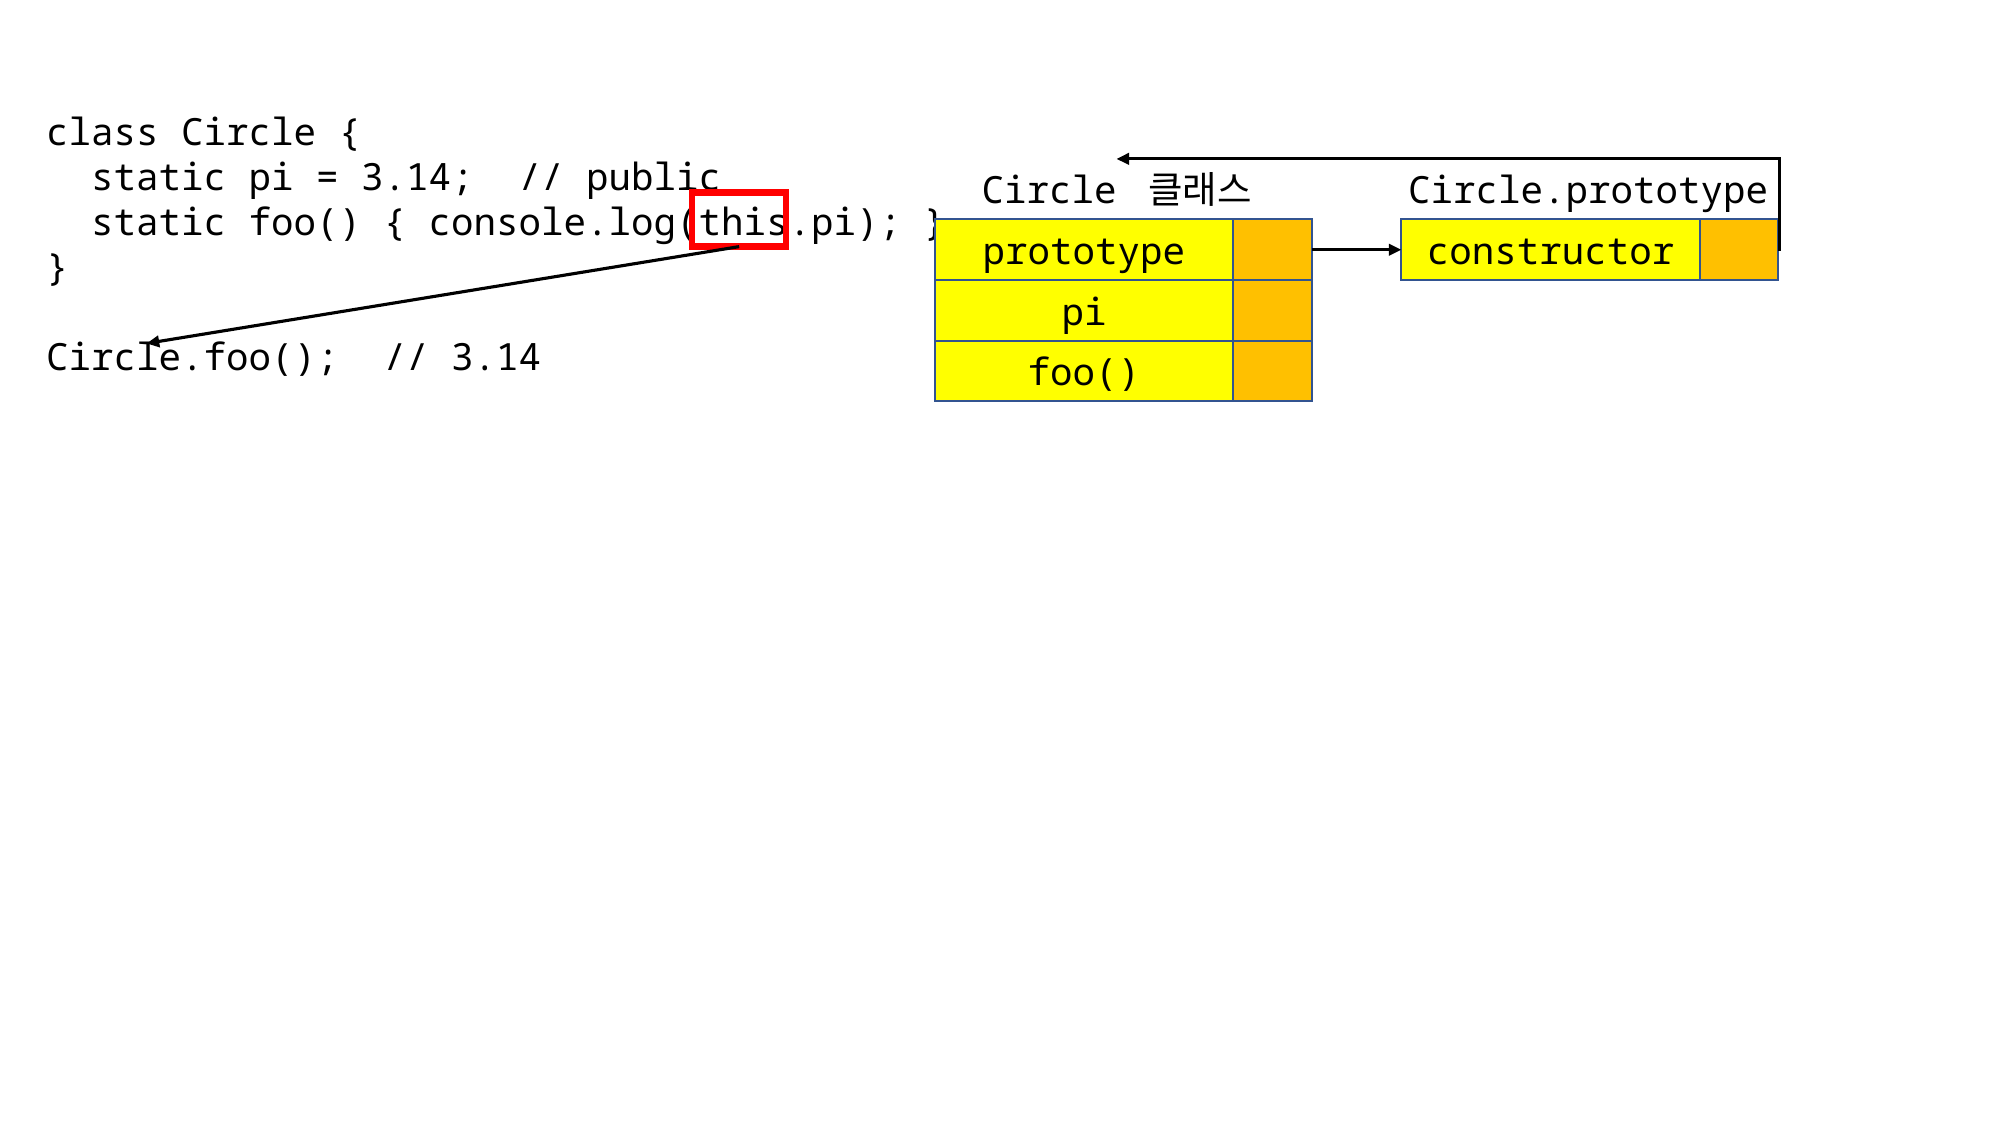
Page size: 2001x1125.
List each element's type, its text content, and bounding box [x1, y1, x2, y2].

text_box Circle 클래스 [966, 158, 1116, 219]
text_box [1116, 158, 1779, 250]
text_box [146, 246, 740, 344]
text_box [691, 191, 787, 248]
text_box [1401, 250, 1779, 281]
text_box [934, 280, 1312, 340]
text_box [934, 219, 1312, 280]
text_box class Circle { static pi = 3.14; // public static foo() { console.log(this.pi); } } Circle.foo(); // 3.14 [31, 100, 961, 386]
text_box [934, 340, 1312, 402]
